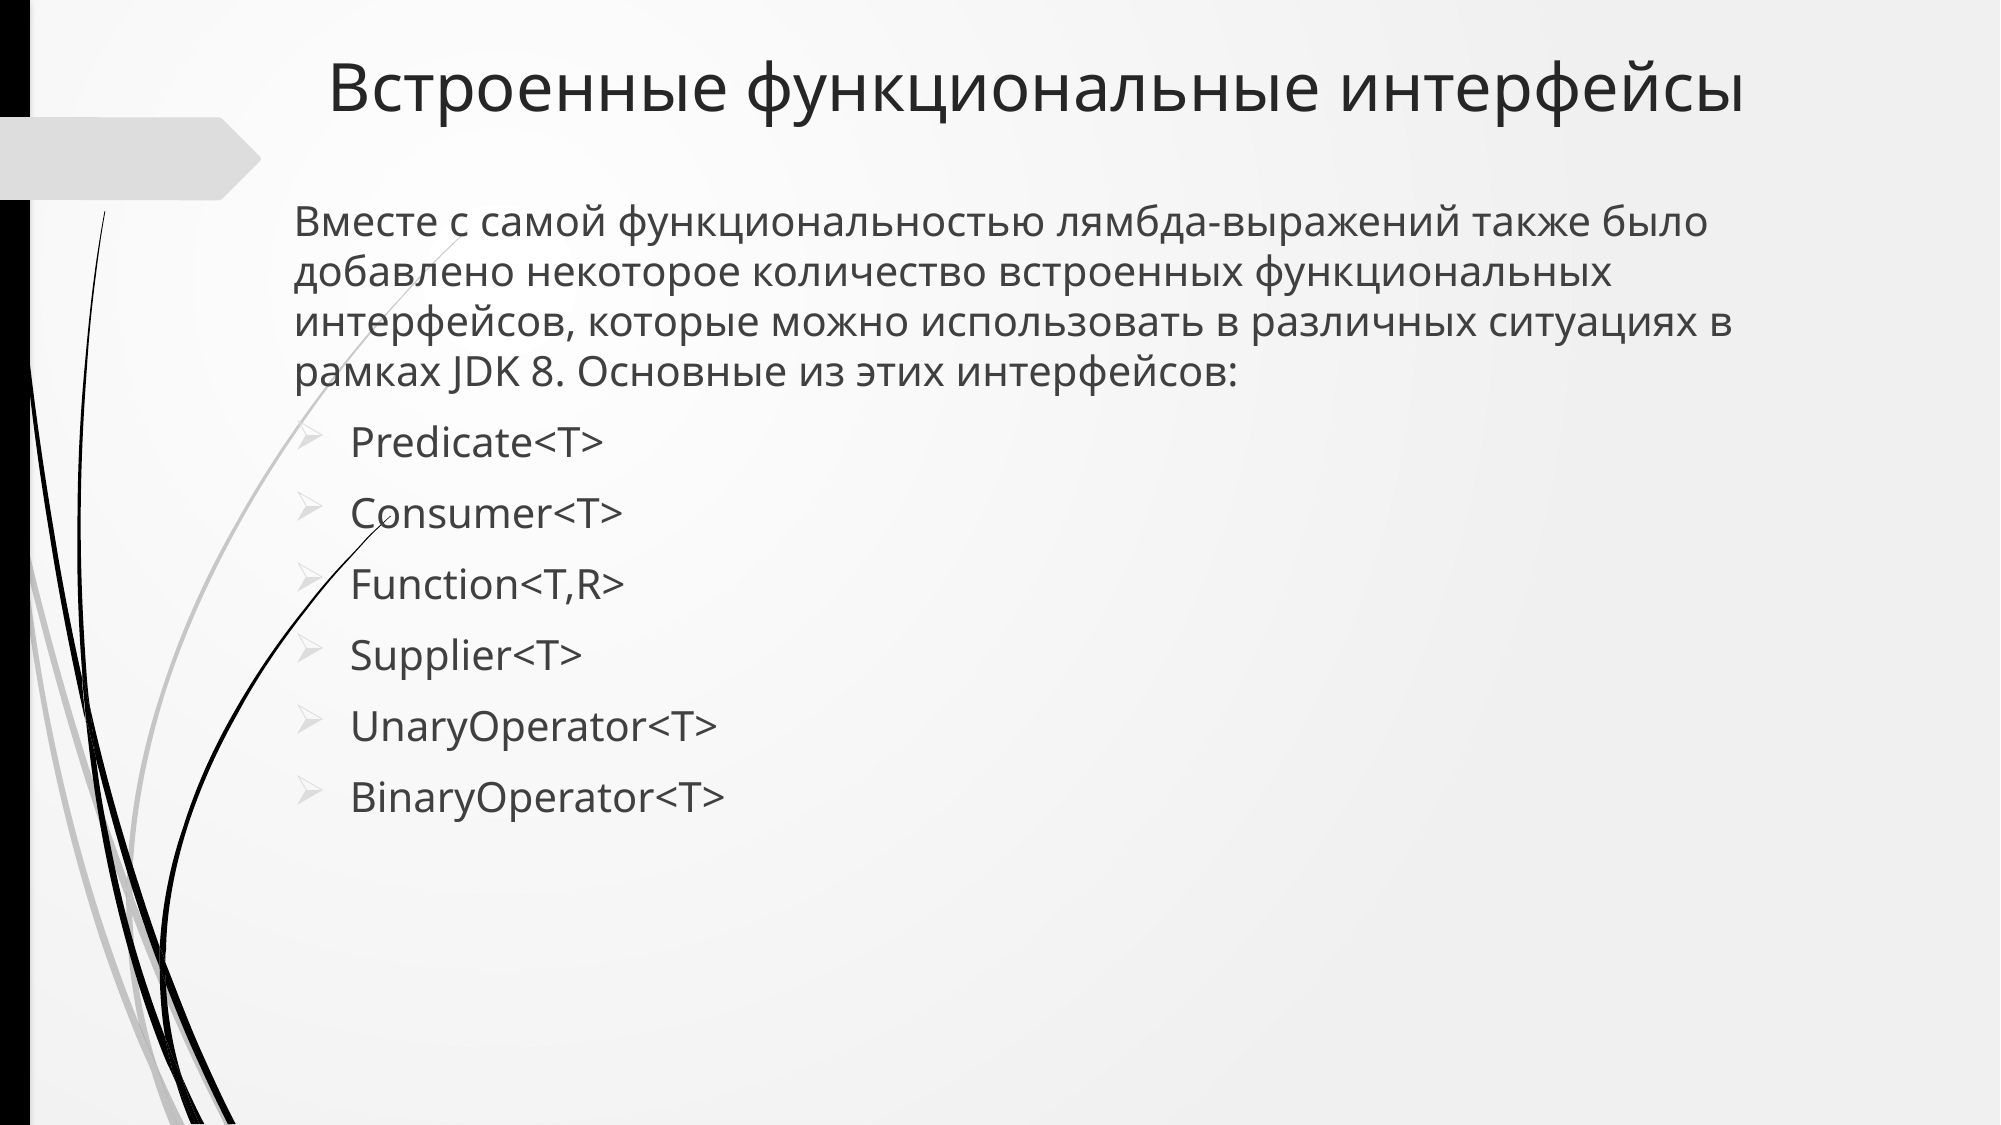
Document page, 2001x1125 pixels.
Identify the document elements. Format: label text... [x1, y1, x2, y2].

title Встроенные функциональные интерфейсы [312, 36, 1806, 141]
text_box Вместе с самой функциональностью лямбда-выражений также было добавлено некоторое количество встроенных функциональных интерфейсов, которые можно использовать в различных ситуациях в рамках JDK 8. Основные из этих интерфейсов: Predicate<T> Consumer<T> Function<T,R> Supplier<T> UnaryOperator<T> BinaryOperator<T> [278, 187, 1855, 1125]
